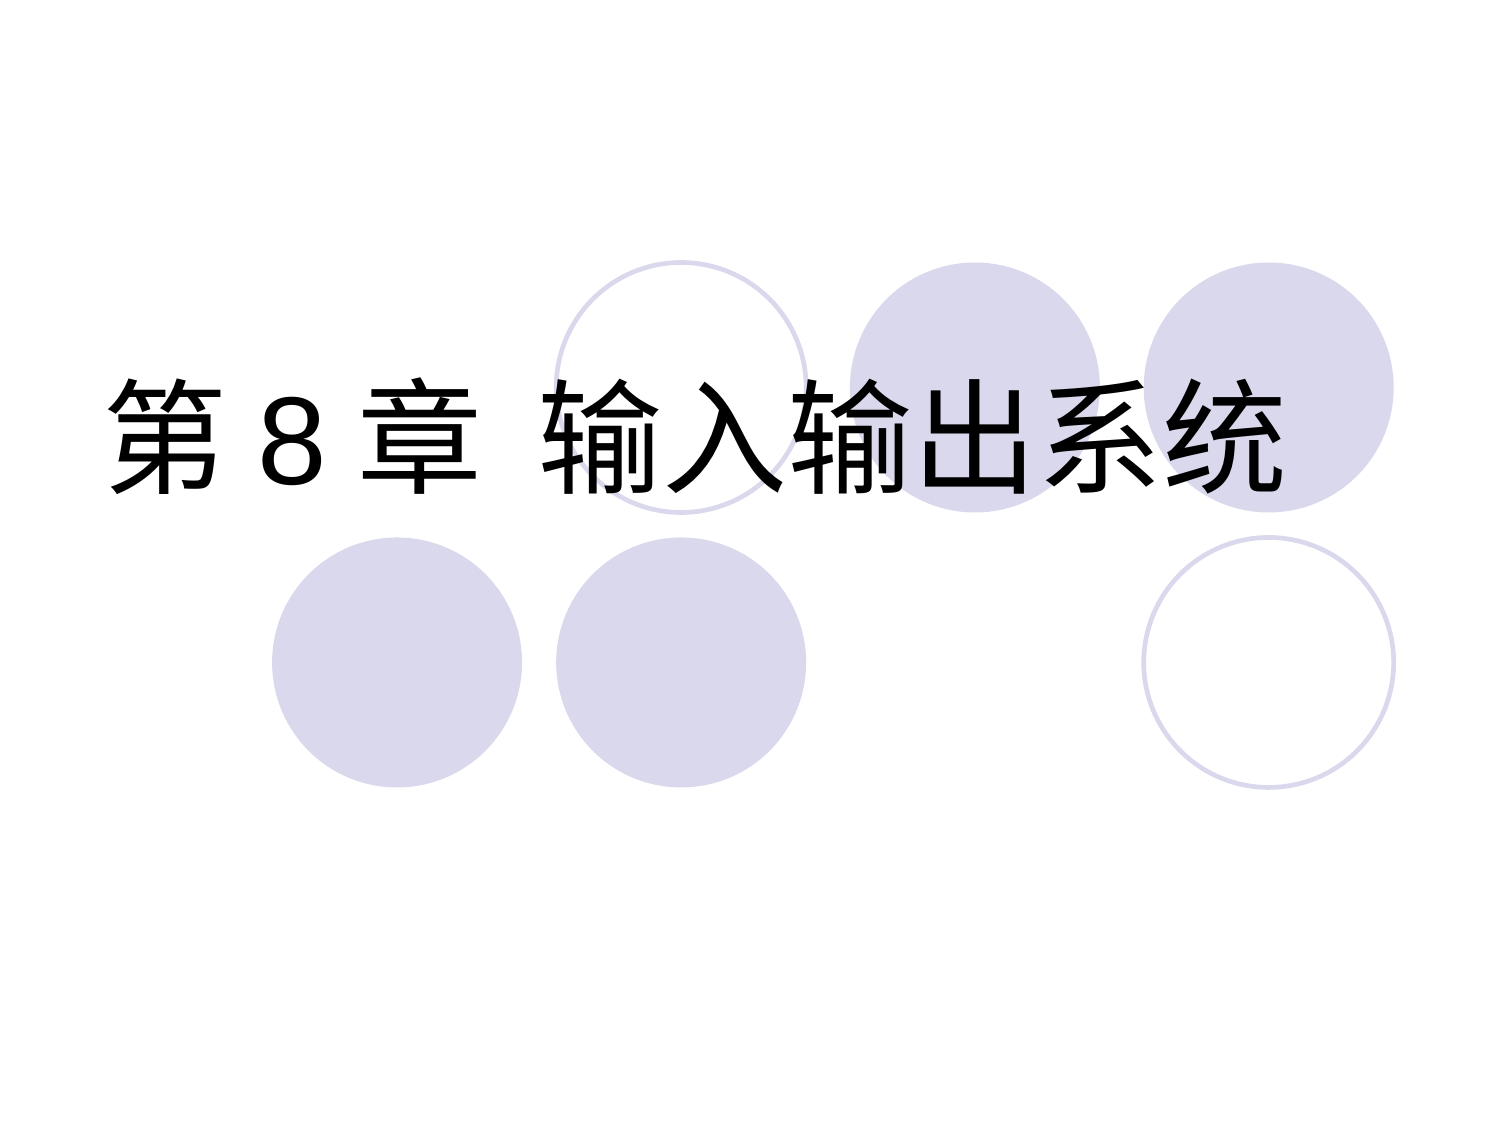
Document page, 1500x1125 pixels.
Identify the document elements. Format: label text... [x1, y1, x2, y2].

title 第8章 输入输出系统 [87, 200, 1400, 518]
